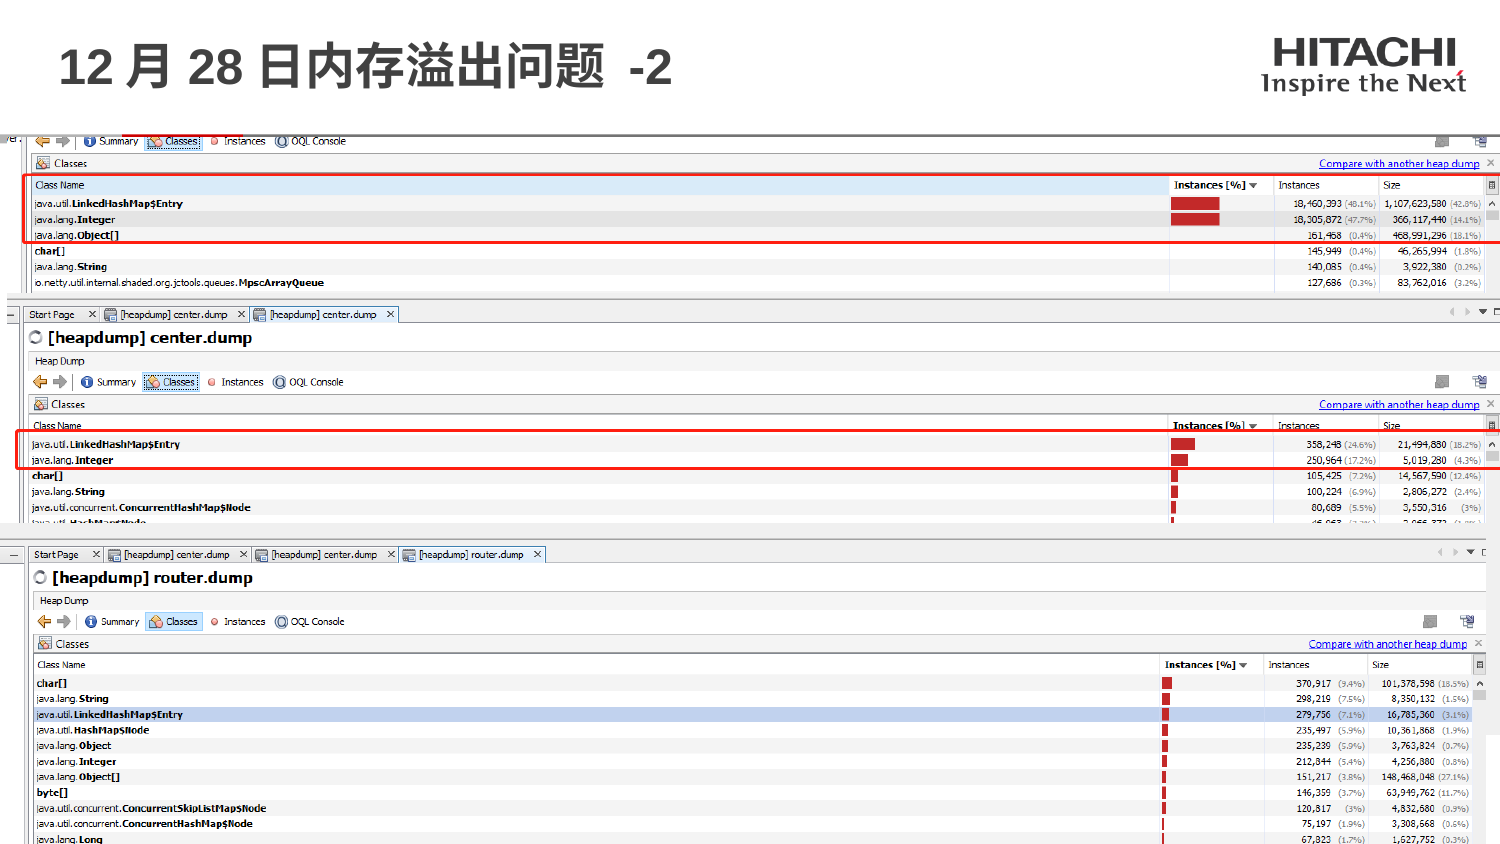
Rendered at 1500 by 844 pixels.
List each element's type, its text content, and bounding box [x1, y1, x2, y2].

title 12月28日内存溢出问题 -2 [43, 8, 1200, 129]
picture [1261, 37, 1466, 96]
picture [0, 137, 1500, 844]
